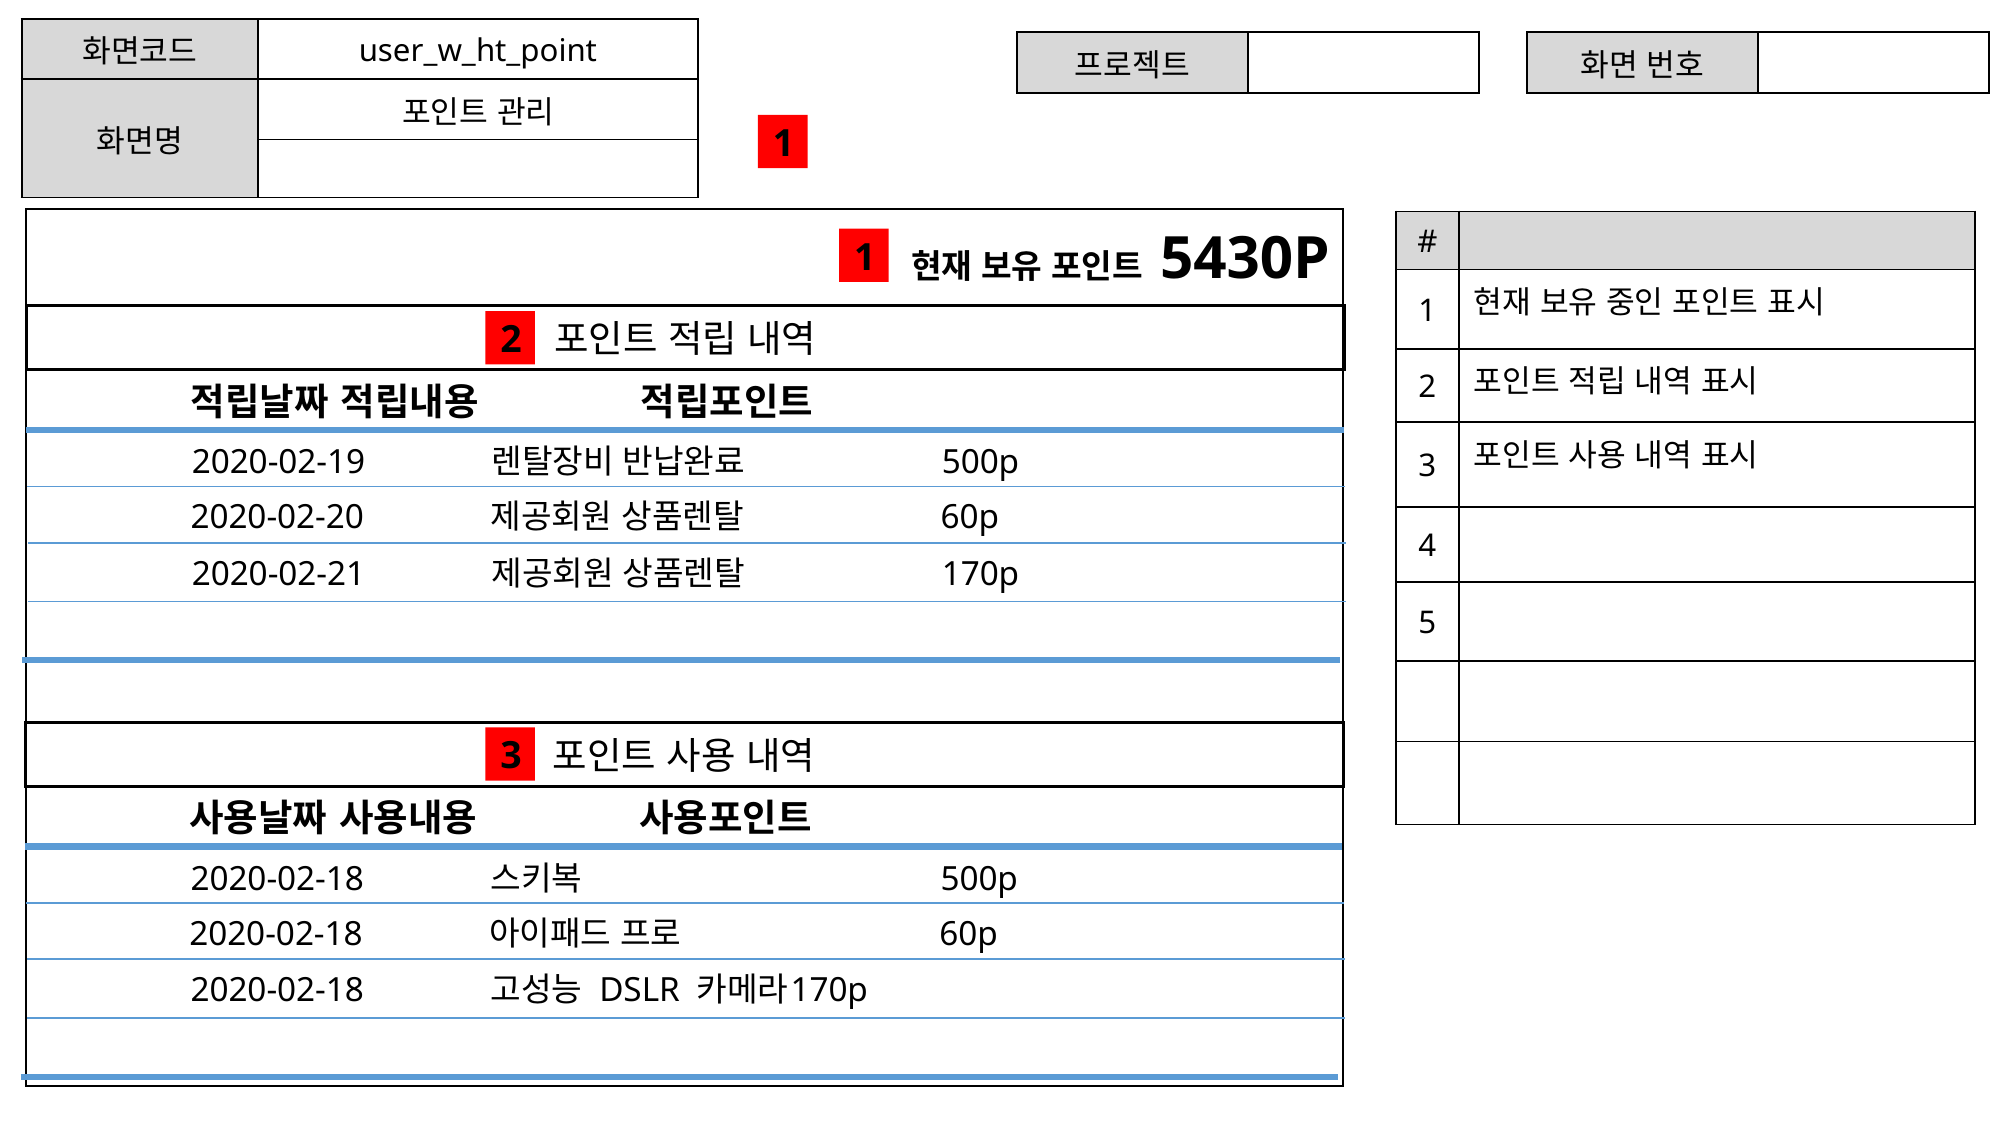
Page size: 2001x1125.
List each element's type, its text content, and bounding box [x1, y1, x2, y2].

table_cell 포인트 관리 [259, 80, 697, 139]
table_cell 5 [1397, 583, 1458, 660]
text_box [25, 1014, 1344, 1087]
text_box 현재 보유 포인트 5430P [25, 216, 1345, 295]
table_header [1460, 212, 1974, 269]
table_header user_w_ht_point [259, 20, 697, 78]
text_box [25, 208, 1344, 216]
text_box 1 [839, 228, 889, 282]
table_cell 포인트 사용 내역 표시 [1460, 423, 1974, 506]
table_header [1759, 33, 1988, 92]
text_box 사용날짜 사용내용 사용포인트 [24, 790, 1344, 843]
table_cell [1460, 742, 1974, 824]
text_box 2 [485, 311, 535, 365]
text_box [25, 542, 1344, 721]
table_cell 1 [1397, 270, 1458, 348]
text_box 2020-02-21 제공회원 상품렌탈 170p [26, 545, 1346, 598]
text_box 2020-02-20 제공회원 상품렌탈 60p [25, 489, 1345, 542]
table_header # [1397, 212, 1458, 269]
text_box [25, 295, 1344, 305]
table_cell [1460, 583, 1974, 660]
table_header 프로젝트 [1018, 33, 1247, 92]
table_cell [259, 140, 697, 197]
table_cell 3 [1397, 423, 1458, 506]
table_cell [1397, 662, 1458, 741]
table_cell [1397, 742, 1458, 824]
text_box 3 [485, 727, 535, 781]
text_box 포인트 적립 내역 [25, 305, 1345, 371]
table_cell 현재 보유 중인 포인트 표시 [1460, 270, 1974, 348]
table_header [1249, 33, 1478, 92]
text_box 2020-02-18 고성능 DSLR 카메라 170p [25, 962, 1345, 1014]
text_box 1 [757, 114, 808, 169]
text_box 2020-02-18 스키복 500p [25, 850, 1345, 903]
table_cell 4 [1397, 508, 1458, 581]
table_cell 2 [1397, 350, 1458, 421]
text_box 2020-02-19 렌탈장비 반납완료 500p [26, 434, 1346, 487]
table_header 화면 번호 [1528, 33, 1757, 92]
table_cell 포인트 적립 내역 표시 [1460, 350, 1974, 421]
text_box 포인트 사용 내역 [24, 721, 1344, 787]
table_cell [1460, 662, 1974, 741]
table_cell 화면명 [23, 80, 257, 197]
table_header 화면코드 [23, 20, 257, 78]
text_box 적립날짜 적립내용 적립포인트 [25, 374, 1345, 427]
text_box 2020-02-18 아이패드 프로 60p [24, 905, 1344, 958]
table_cell [1460, 508, 1974, 581]
